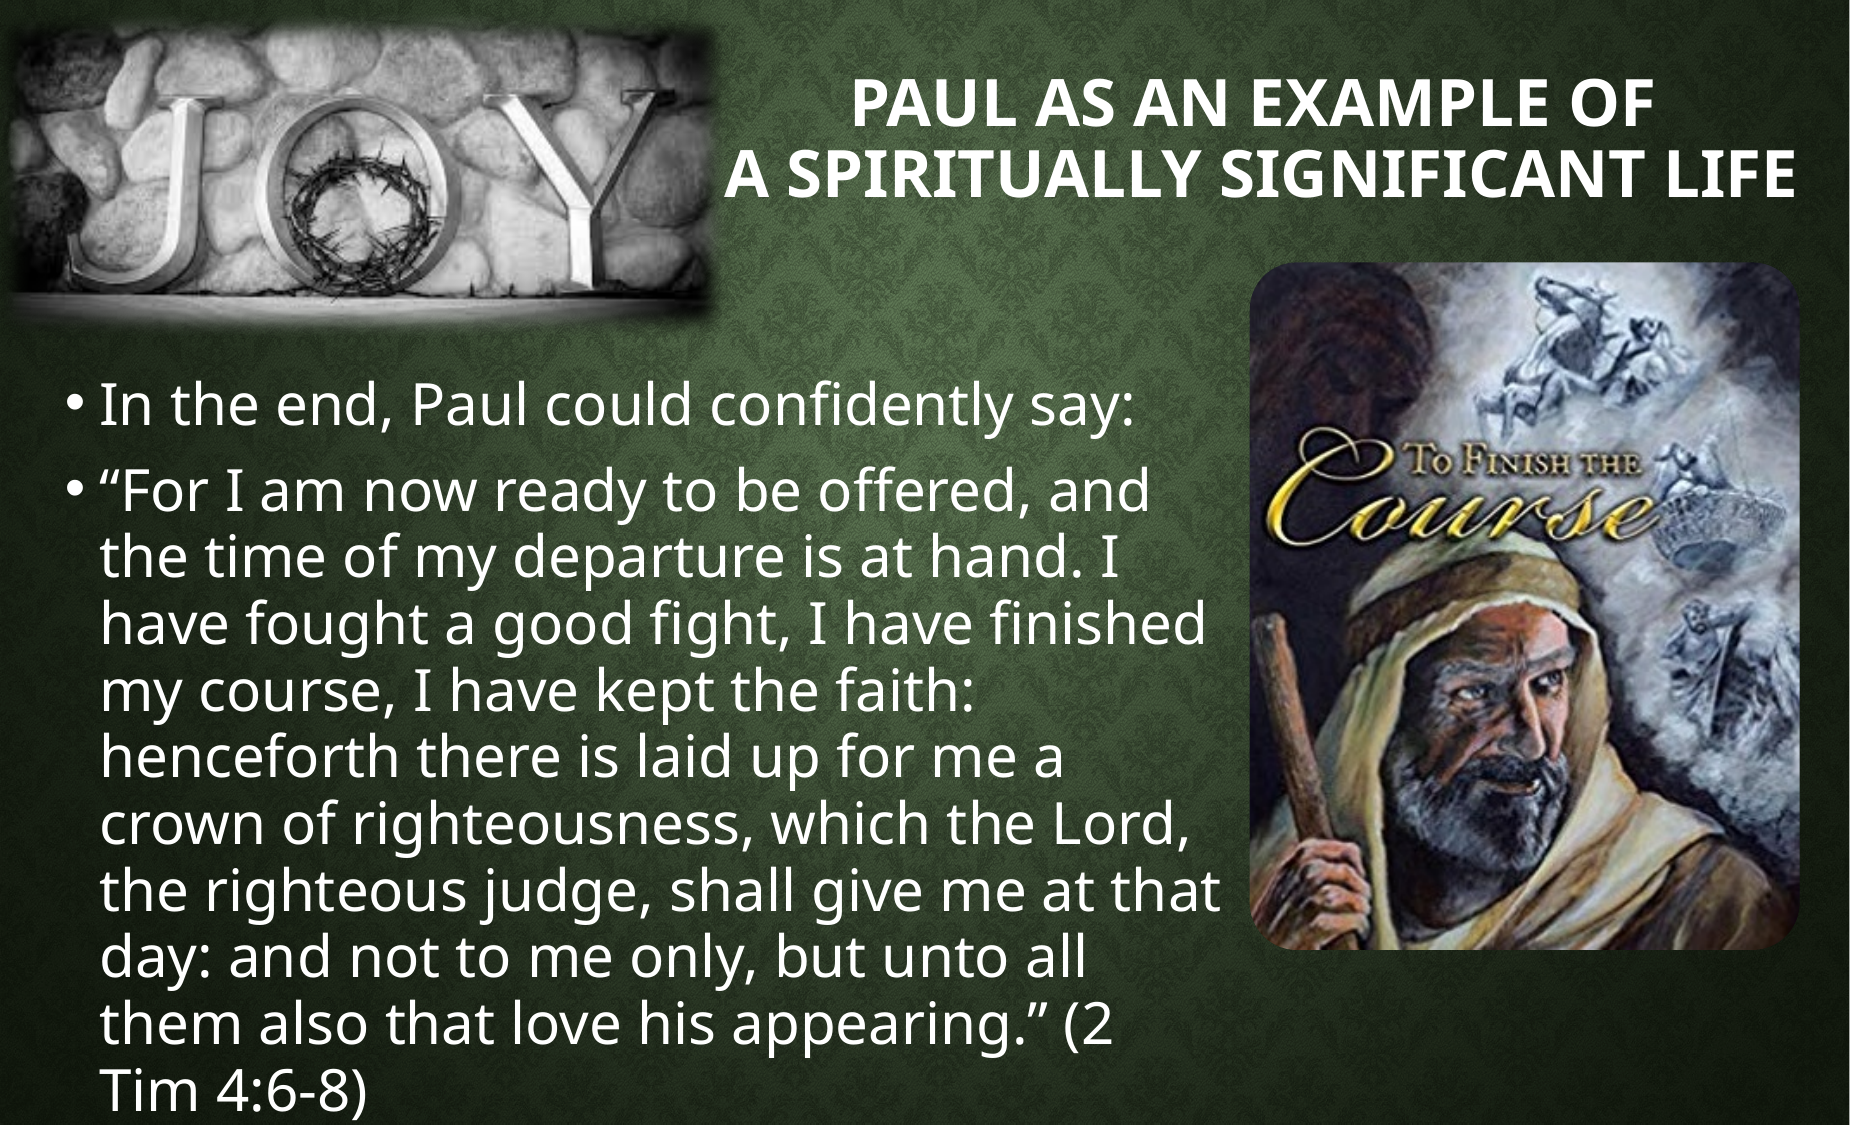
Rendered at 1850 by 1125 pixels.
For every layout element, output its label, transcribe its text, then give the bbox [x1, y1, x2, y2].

list In the end, Paul could confidently say: “For I am now ready to be offered, and the time of my departure is at hand. I have fought a good fight, I have finished my course, I have kept the faith: henceforth there is laid up for me a crown of righteousness, which the Lord, the righteous judge, shall give me at that day: and not to me only, but unto all them also that love his appearing.” (2 Tim 4:6-8) [49, 362, 1238, 1113]
title Paul as an Example of a Spiritually Significant Life [737, 31, 1850, 250]
picture [1249, 261, 1801, 951]
picture [0, 10, 730, 338]
